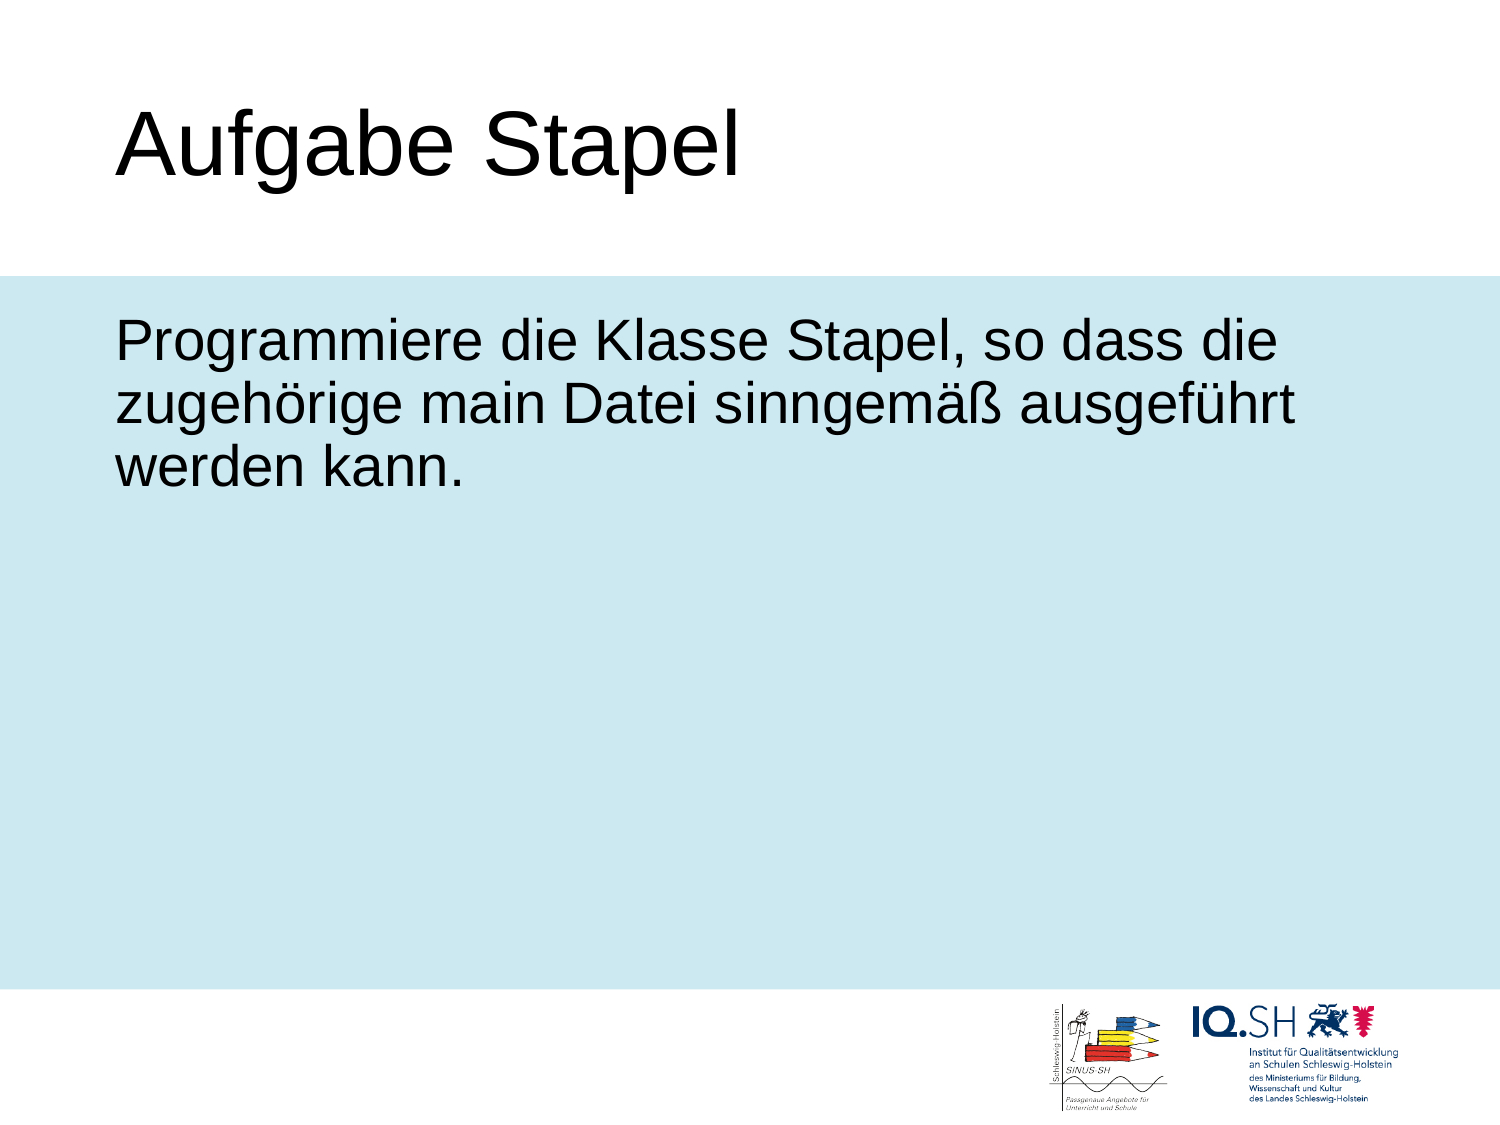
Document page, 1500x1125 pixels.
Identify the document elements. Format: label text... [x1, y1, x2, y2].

picture [956, 961, 1398, 1125]
title Aufgabe Stapel [100, 36, 1400, 256]
list Programmiere die Klasse Stapel, so dass die zugehörige main Datei sinngemäß ausgeführt werden kann. [100, 302, 1400, 961]
